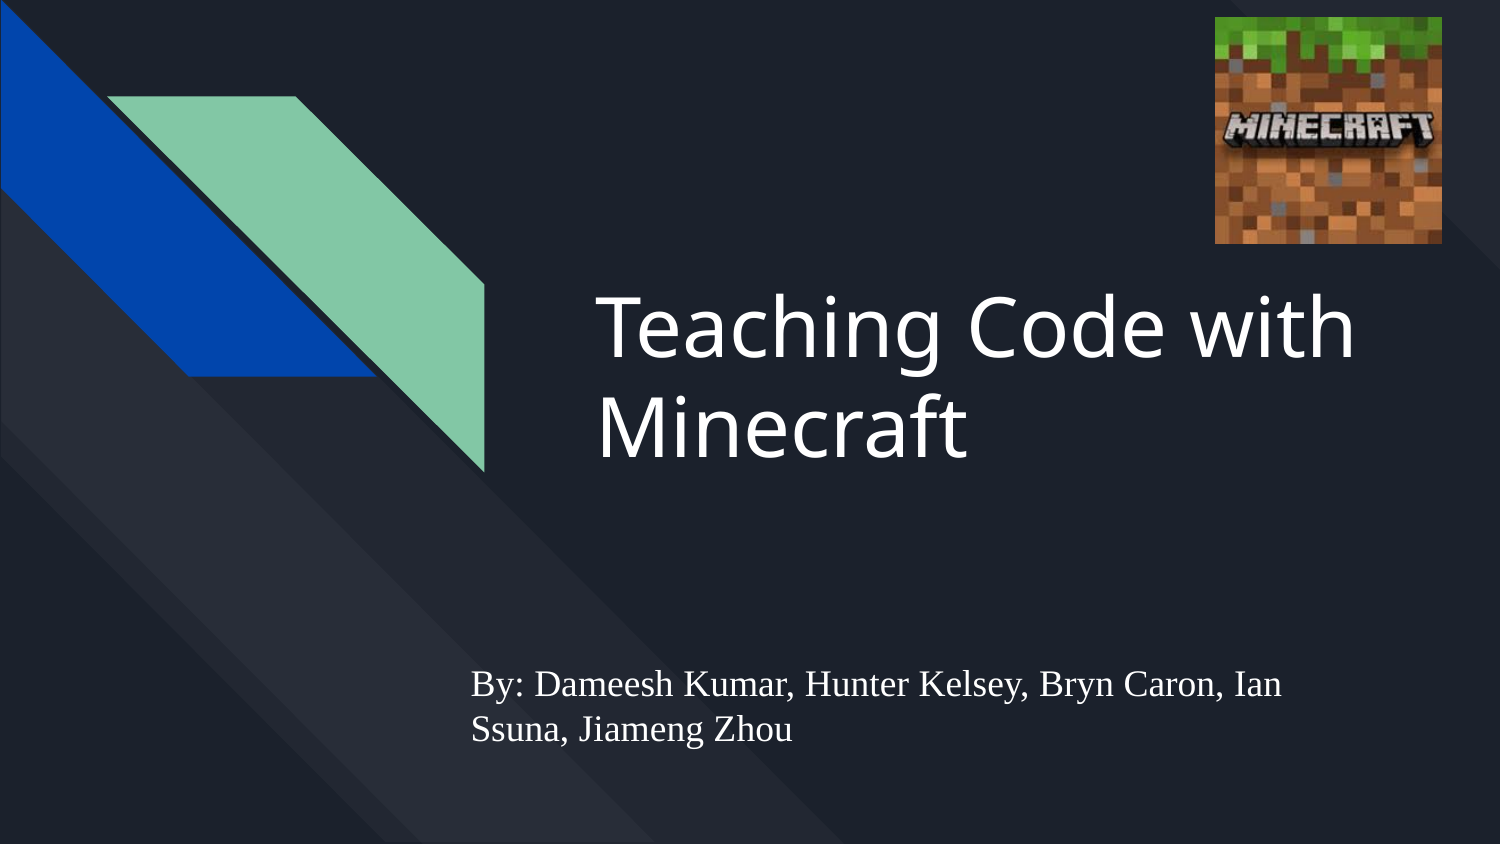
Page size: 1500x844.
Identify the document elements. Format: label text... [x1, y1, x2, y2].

title Teaching Code with Minecraft [580, 258, 1404, 518]
picture [1214, 17, 1442, 245]
subtitle By: Dameesh Kumar, Hunter Kelsey, Bryn Caron, Ian Ssuna, Jiameng Zhou [455, 643, 1404, 727]
